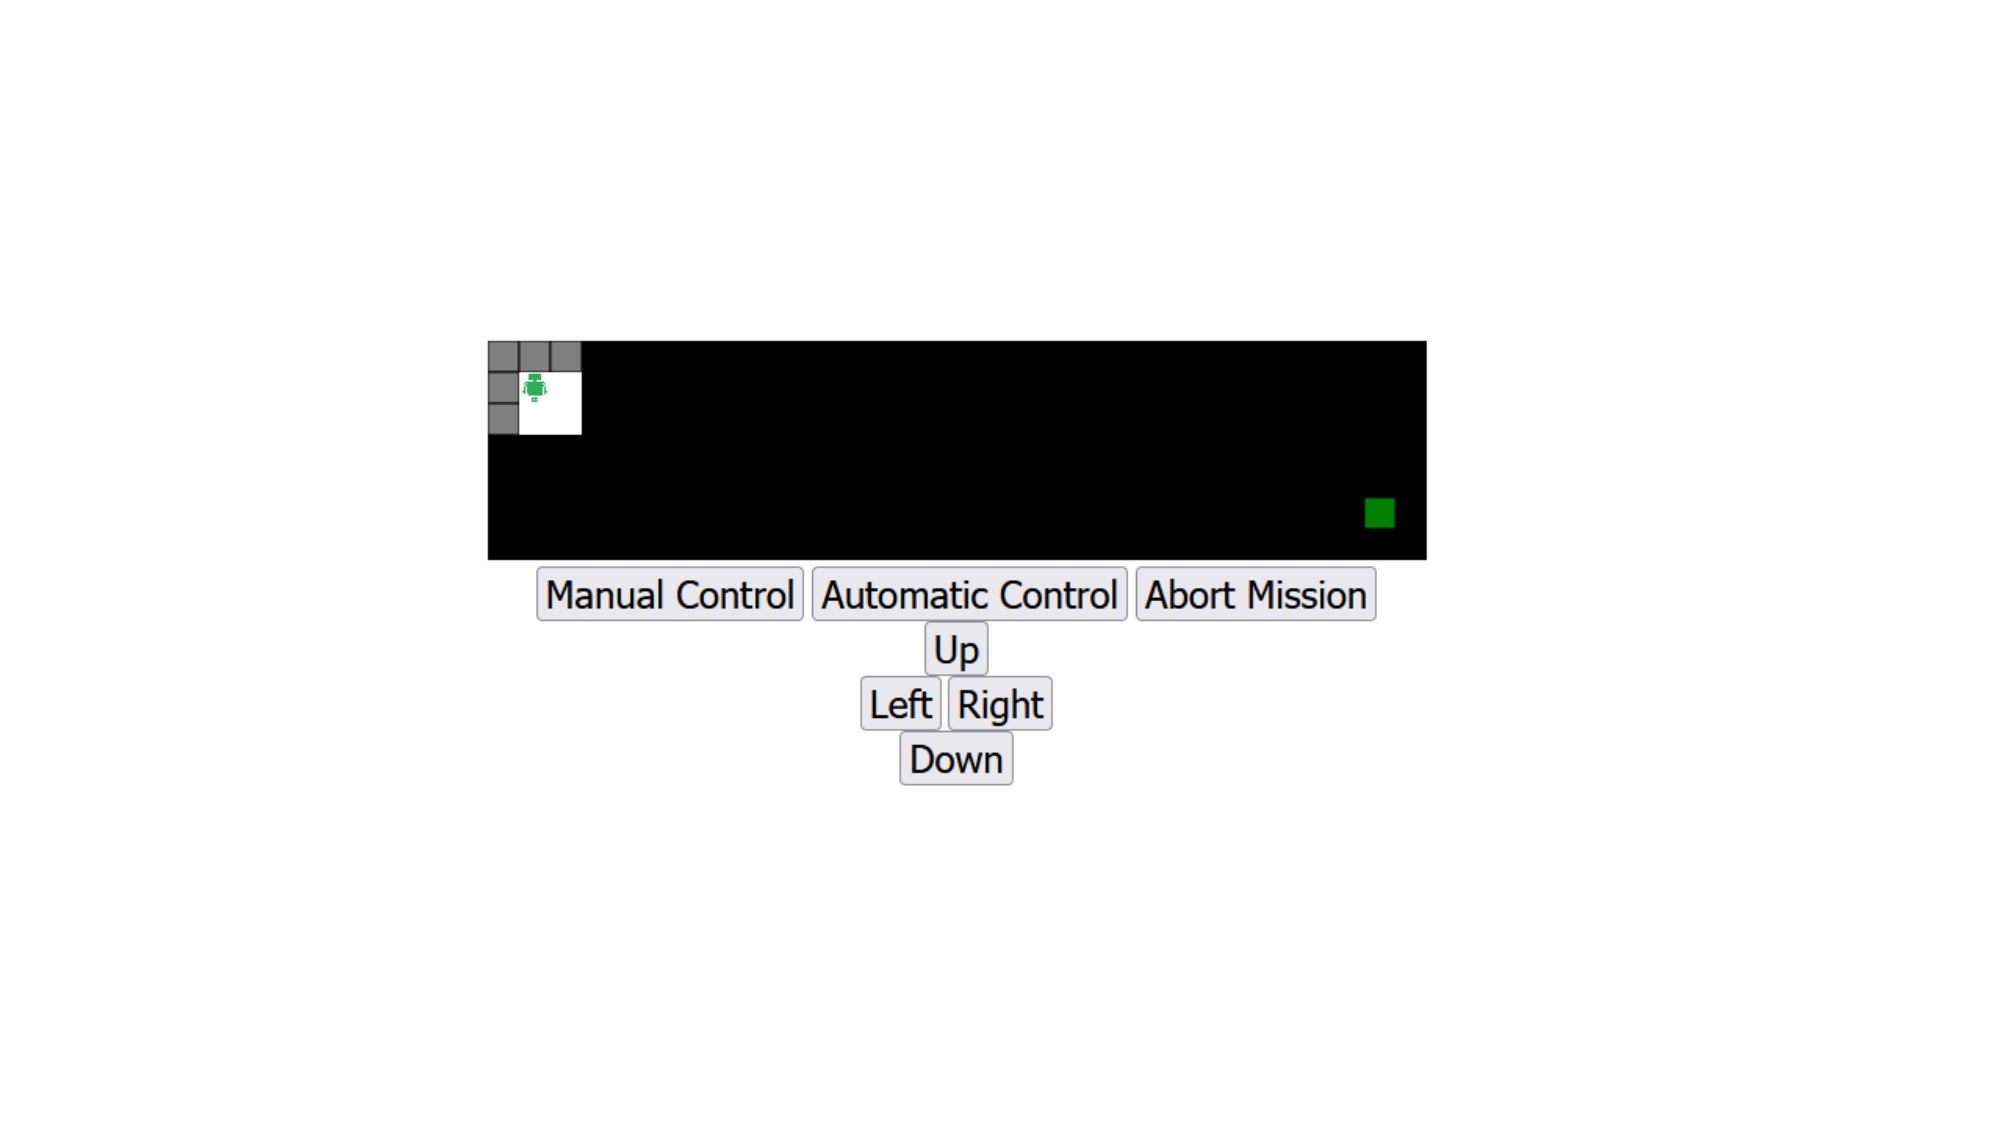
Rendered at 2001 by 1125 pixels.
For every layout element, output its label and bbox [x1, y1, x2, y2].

picture [291, 322, 1751, 803]
